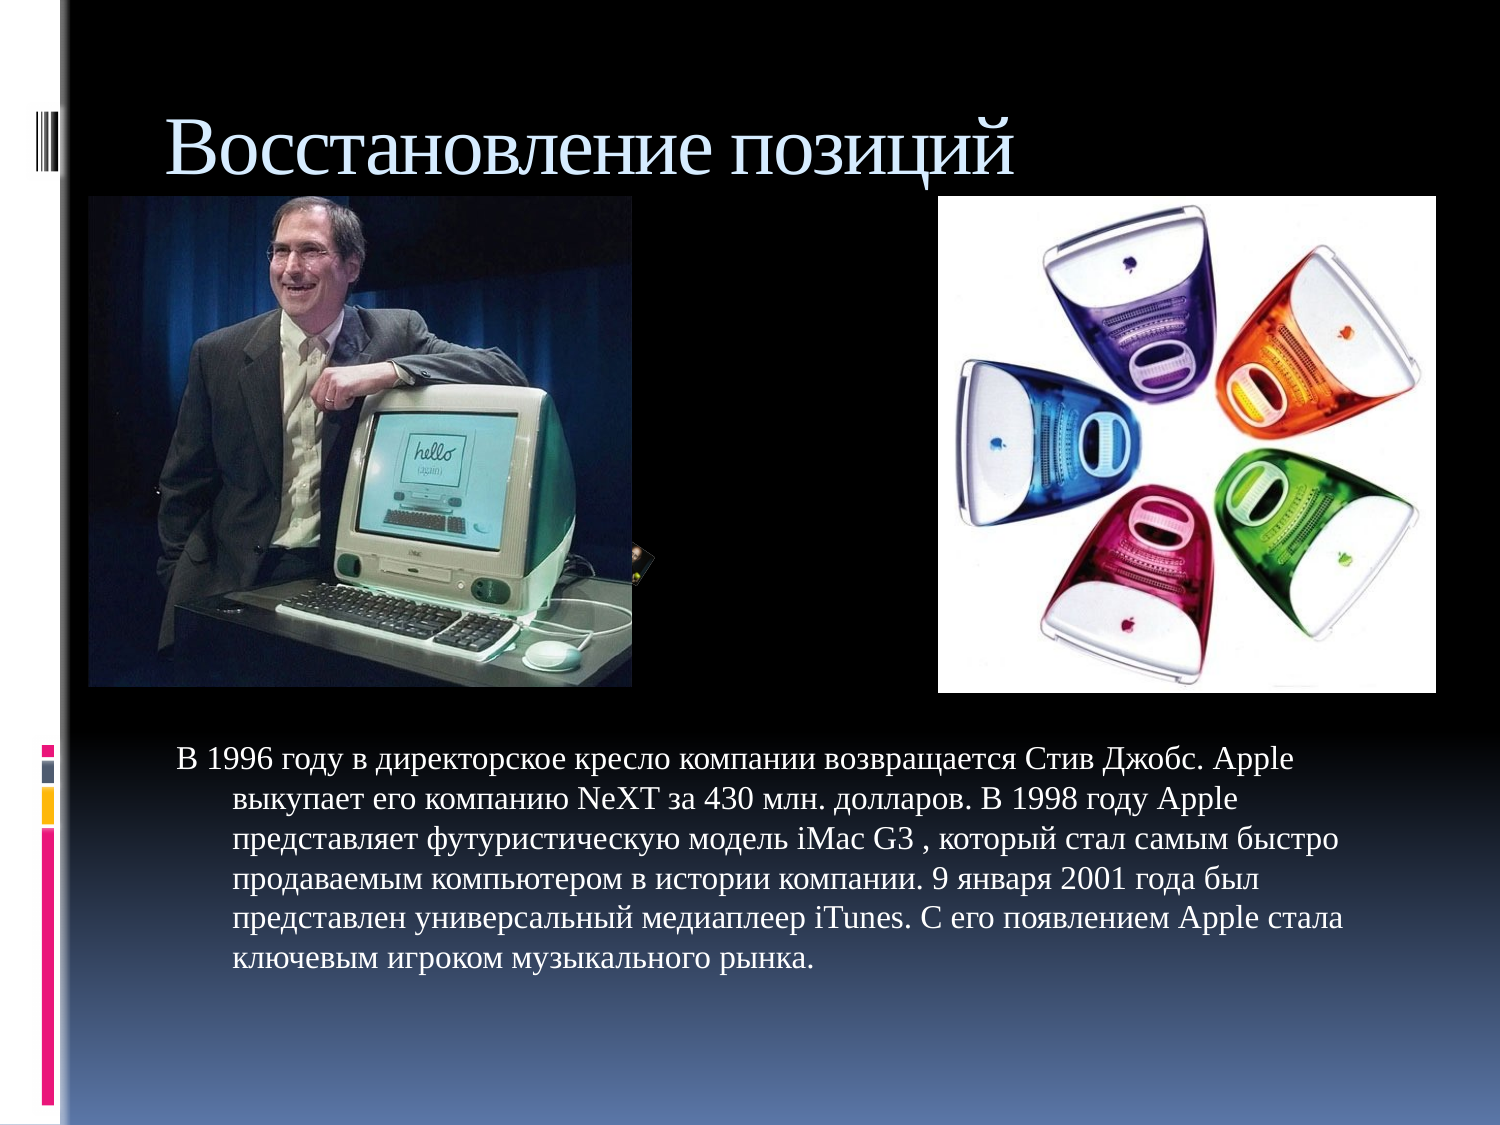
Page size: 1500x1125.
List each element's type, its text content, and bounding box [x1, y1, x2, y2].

picture [88, 195, 633, 687]
title Восстановление позиций [150, 83, 1425, 234]
picture [641, 544, 649, 580]
picture [938, 195, 1436, 693]
list В 1996 году в директорское кресло компании возвращается Стив Джобс. Apple выкупает его компанию NeXT за 430 млн. долларов. В 1998 году Apple представляет футуристическую модель iMac G3 , который стал самым быстро продаваемым компьютером в истории компании. 9 января 2001 года был представлен универсальный медиаплеер iTunes. С его появлением Apple стала ключевым игроком музыкального рынка. [150, 292, 1425, 1043]
